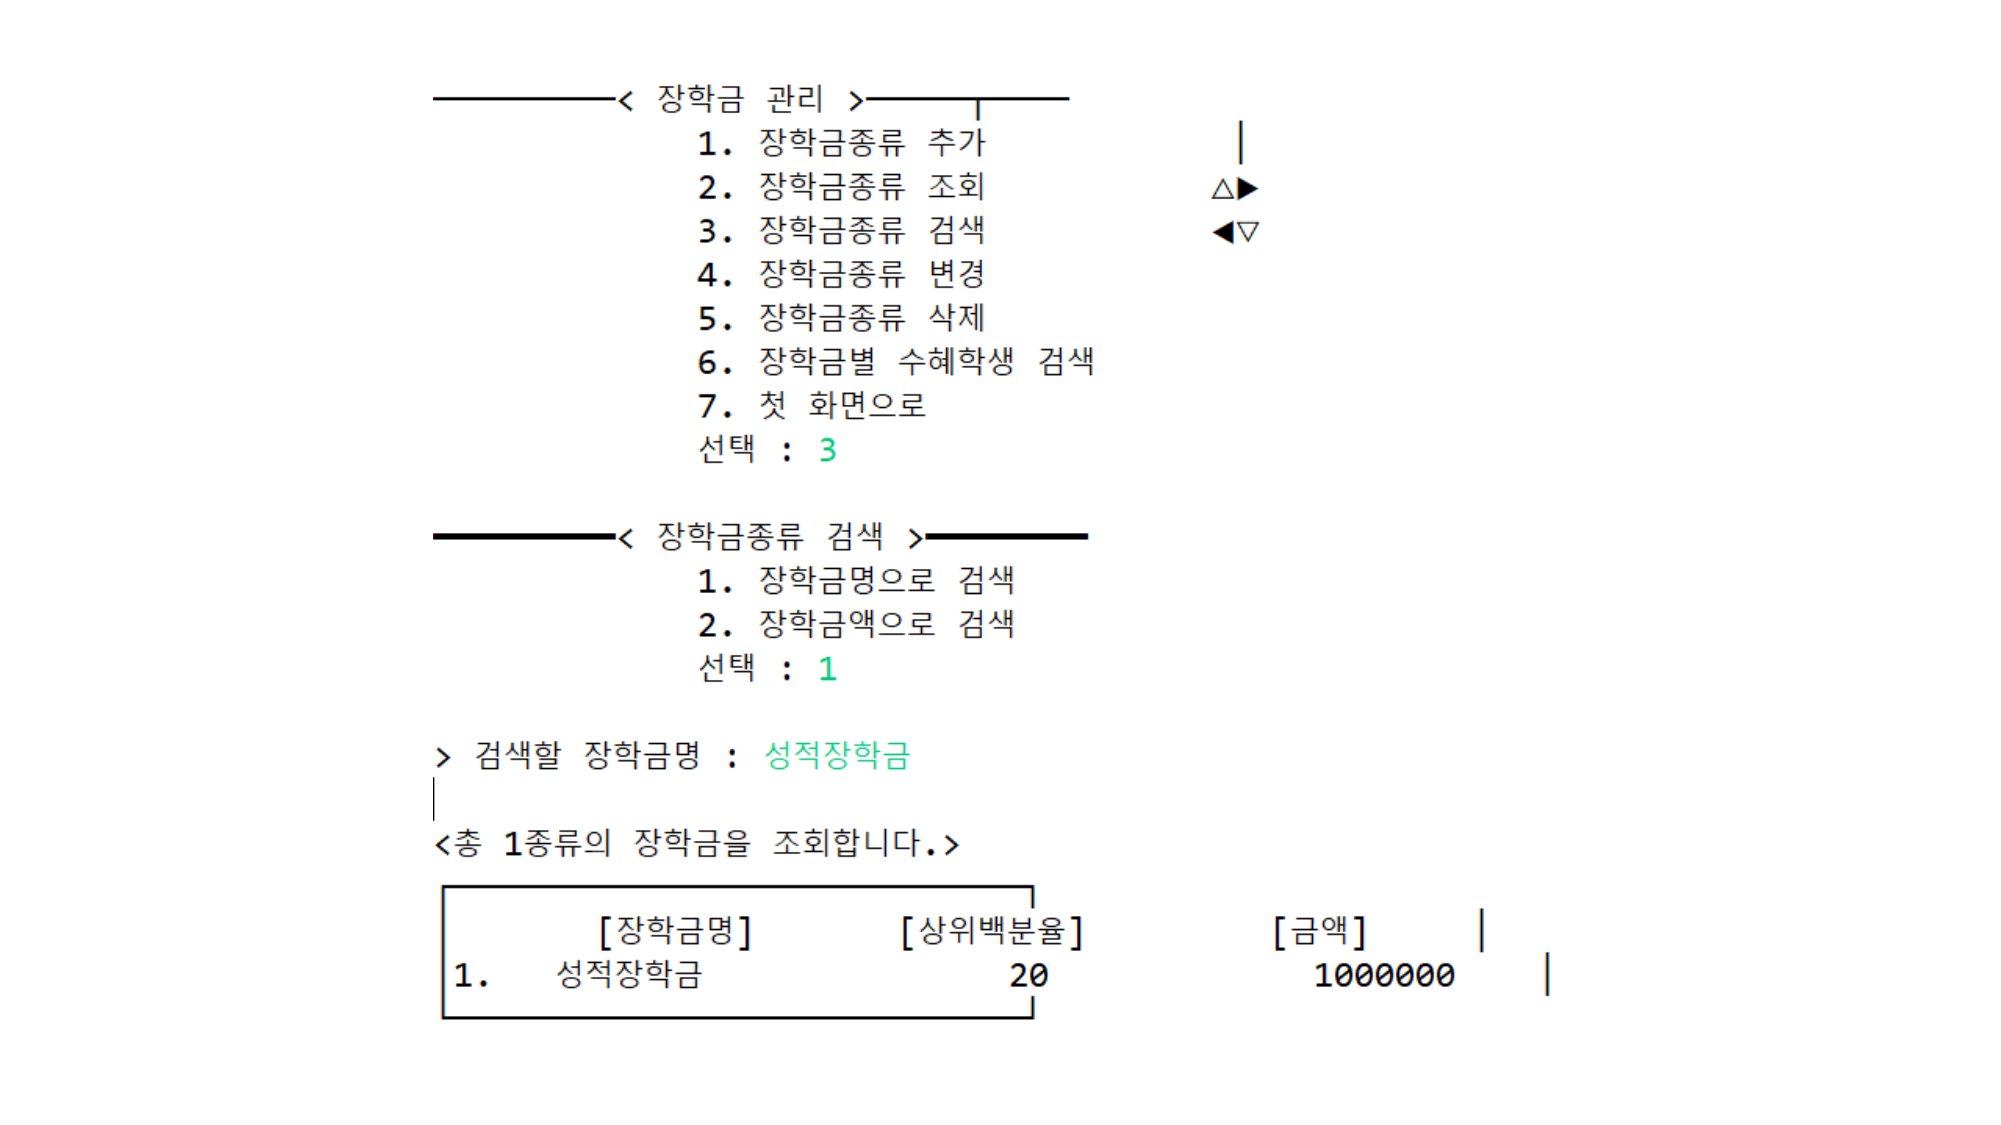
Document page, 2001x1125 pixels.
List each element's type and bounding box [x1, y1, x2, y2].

picture [433, 74, 1567, 1051]
